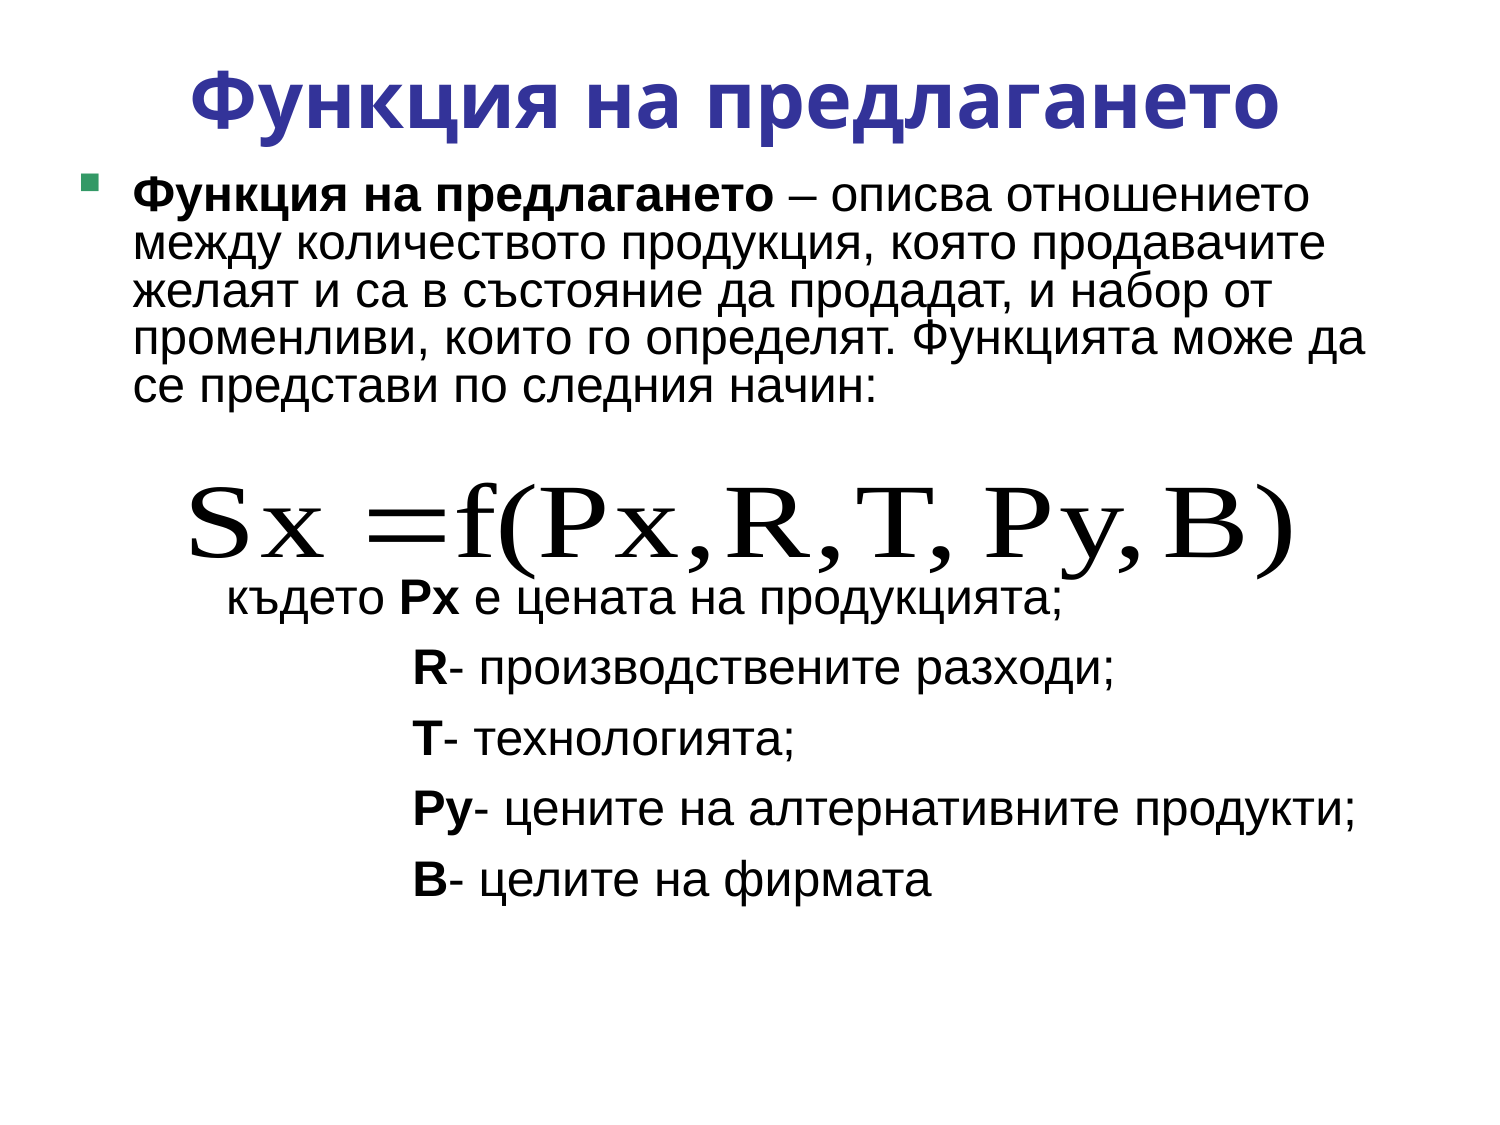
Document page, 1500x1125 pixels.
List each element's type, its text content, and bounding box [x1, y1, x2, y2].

title Функция на предлагането [56, 41, 1436, 154]
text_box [173, 466, 1312, 604]
list Функция на предлагането – описва отношението между количеството продукция, която продавачите желаят и са в състояние да продадат, и набор от променливи, които го определят. Функцията може да се представи по следния начин: където Рх е цената на продукцията; R- производствените разходи; Т- технологията; Ру- цените на алтернативните продукти; В- целите на фирмата [61, 165, 1425, 1005]
